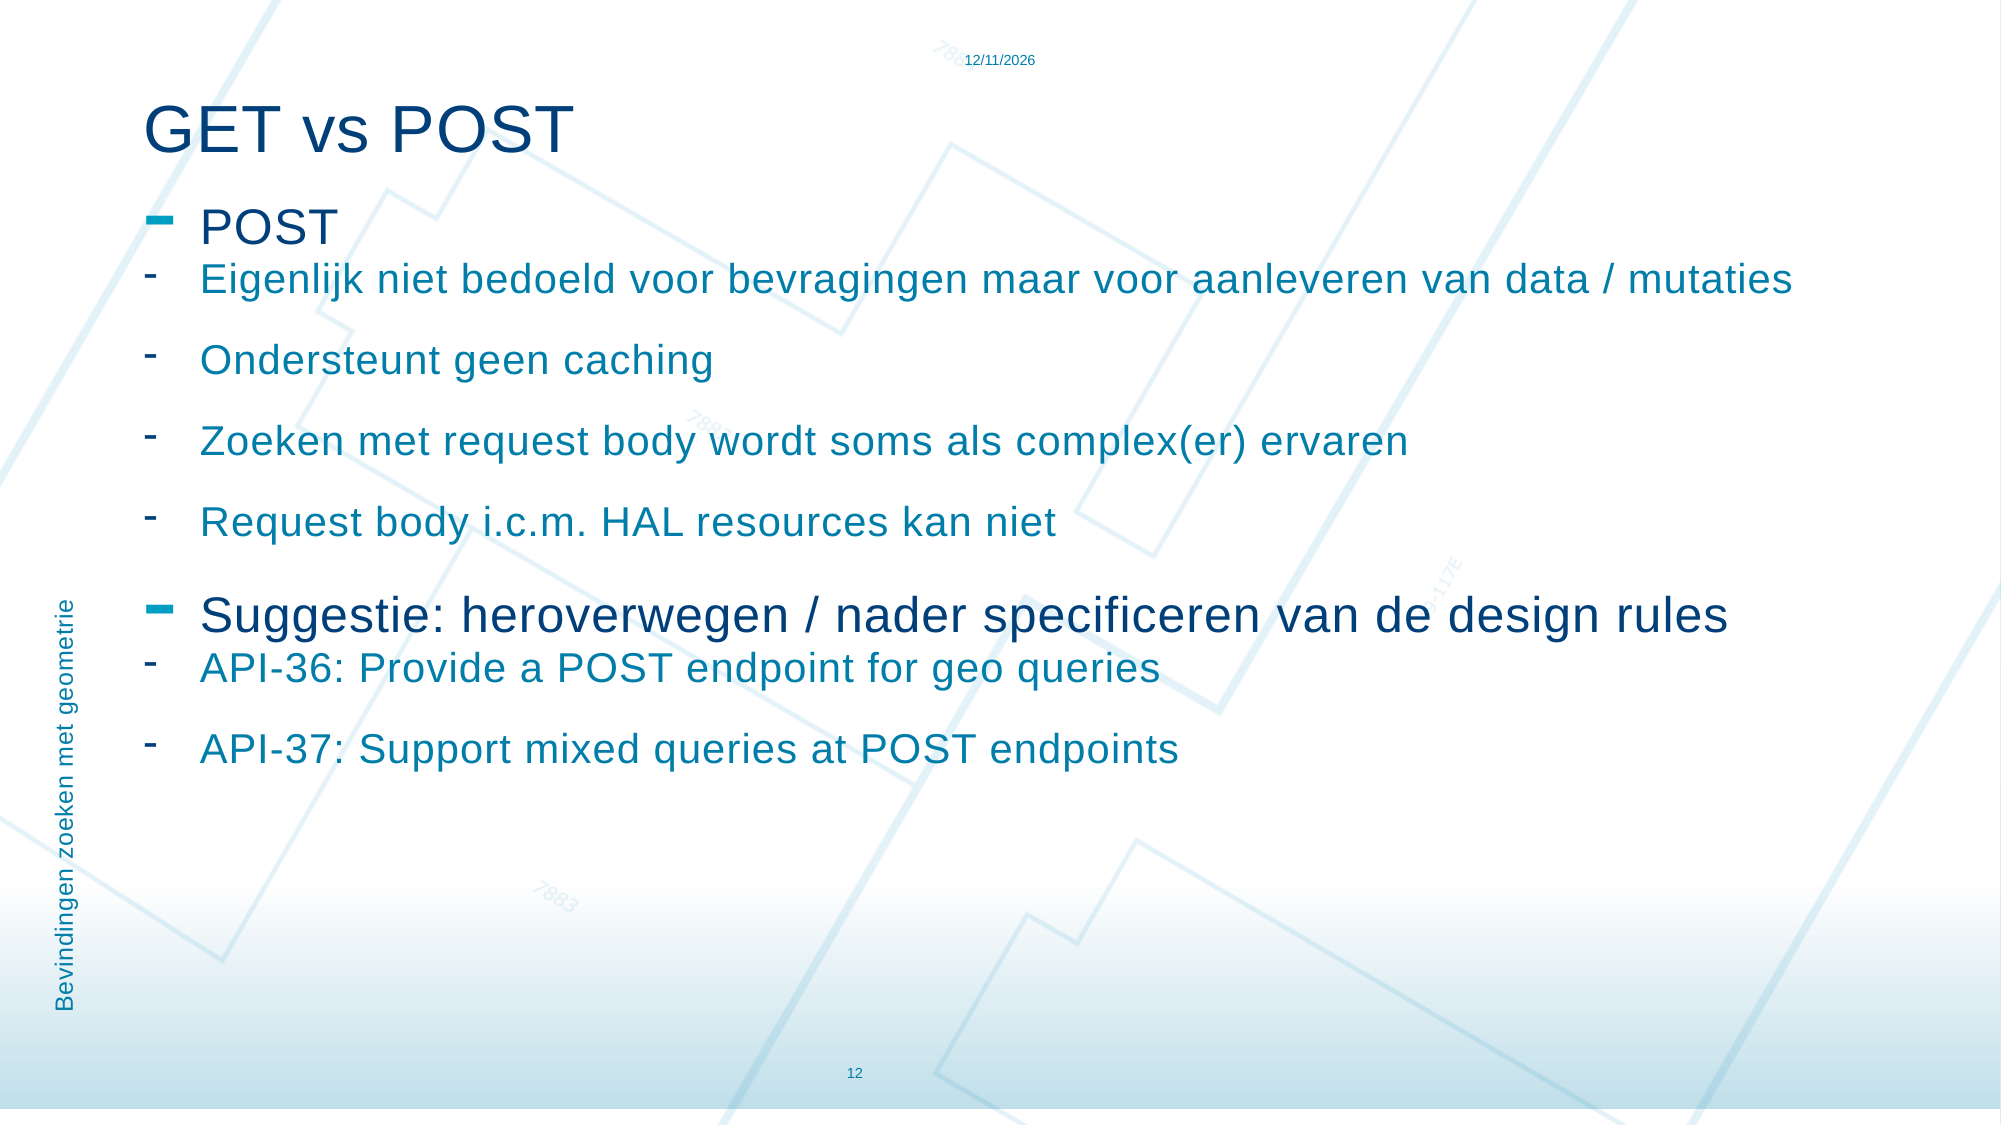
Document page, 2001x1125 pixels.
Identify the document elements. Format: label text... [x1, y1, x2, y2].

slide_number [940, 44, 1059, 74]
list POST Eigenlijk niet bedoeld voor bevragingen maar voor aanleveren van data / mutaties Ondersteunt geen caching Zoeken met request body wordt soms als complex(er) ervaren Request body i.c.m. HAL resources kan niet Suggestie: heroverwegen / nader specificeren van de design rules API-36: Provide a POST endpoint for geo queries API-37: Support mixed queries at POST endpoints [143, 198, 1857, 1030]
slide_number 12 [744, 1058, 863, 1088]
list GET vs POST [143, 91, 1856, 163]
title Bevindingen zoeken met geometrie [0, 562, 130, 1125]
